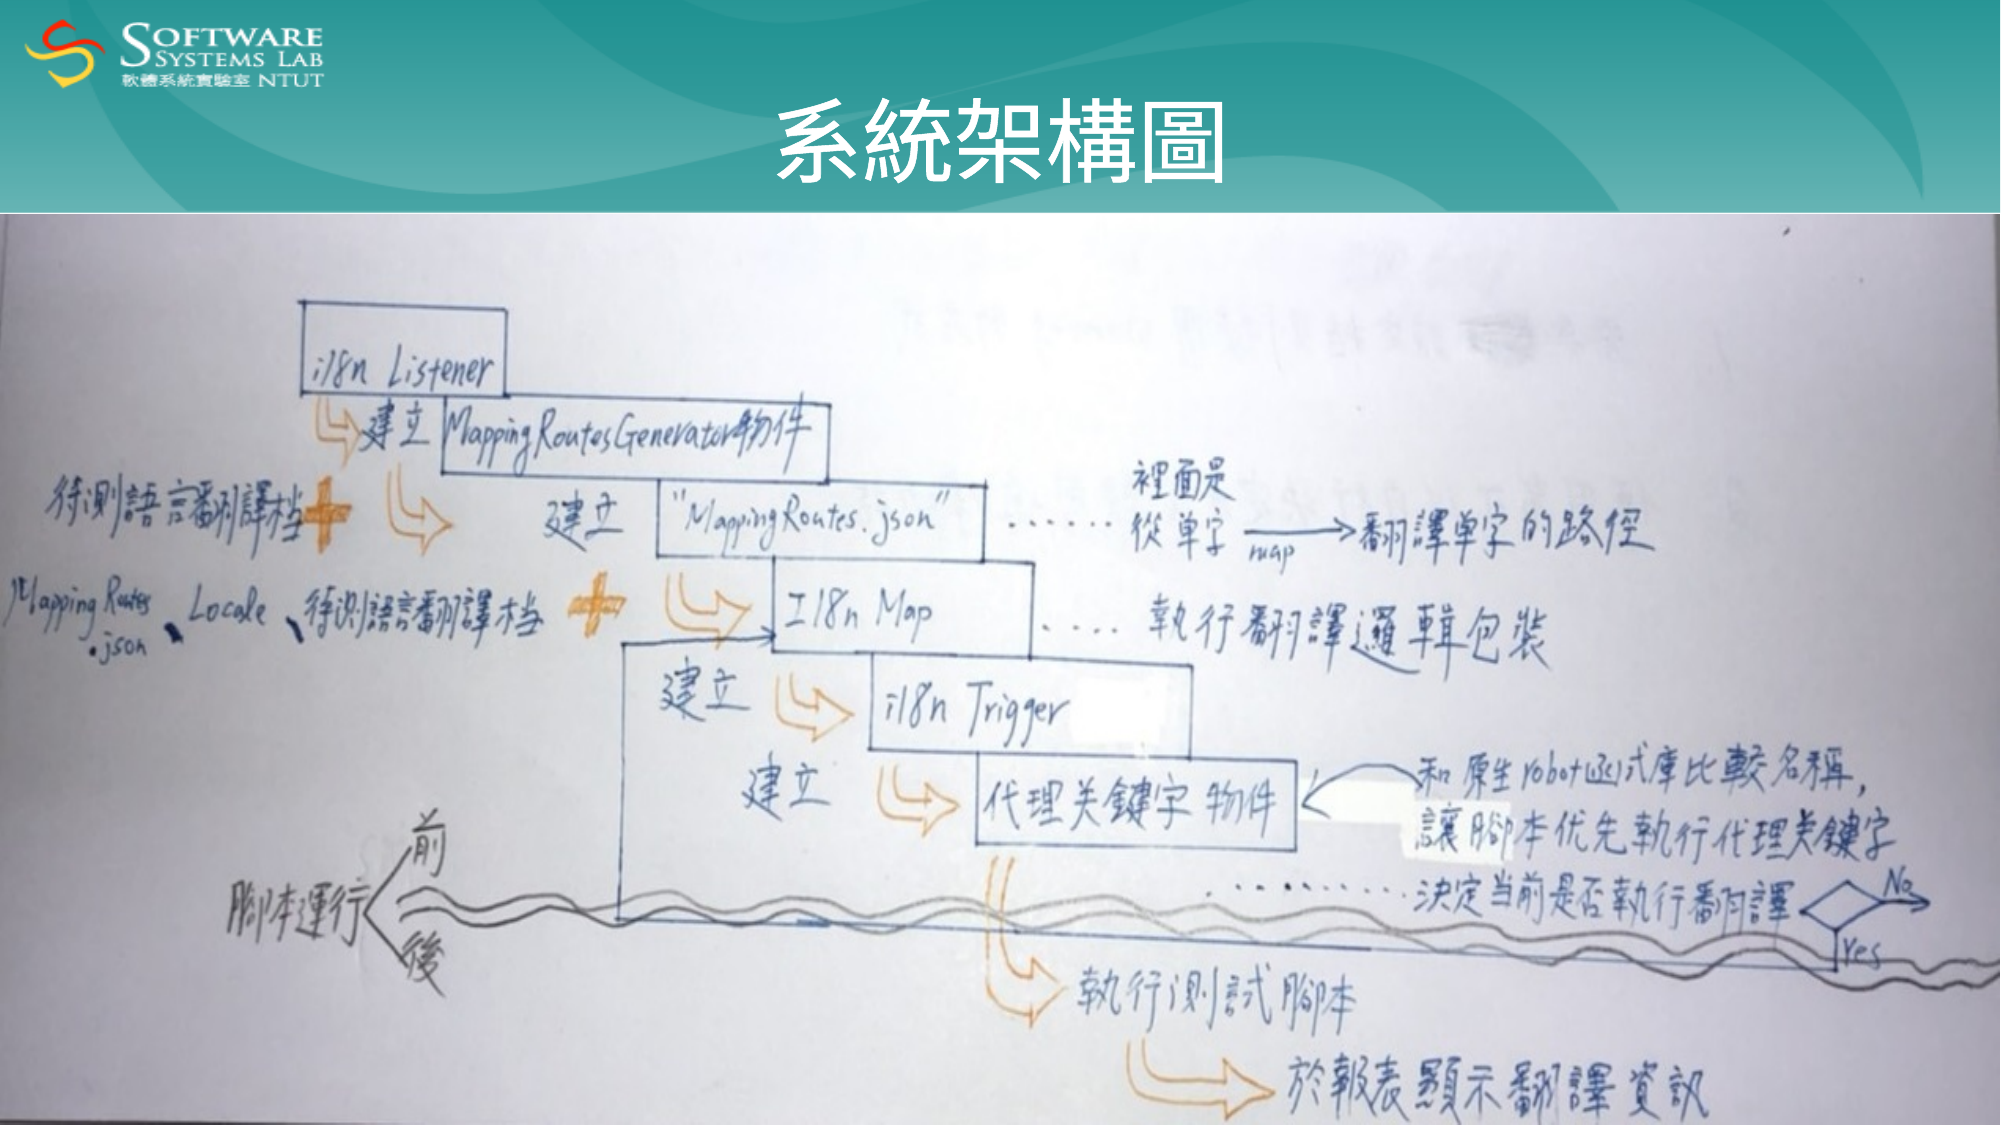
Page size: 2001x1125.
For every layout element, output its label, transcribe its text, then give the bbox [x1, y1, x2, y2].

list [0, 213, 2000, 1125]
picture [0, 0, 2001, 1125]
title 系統架構圖 [99, 44, 1901, 210]
